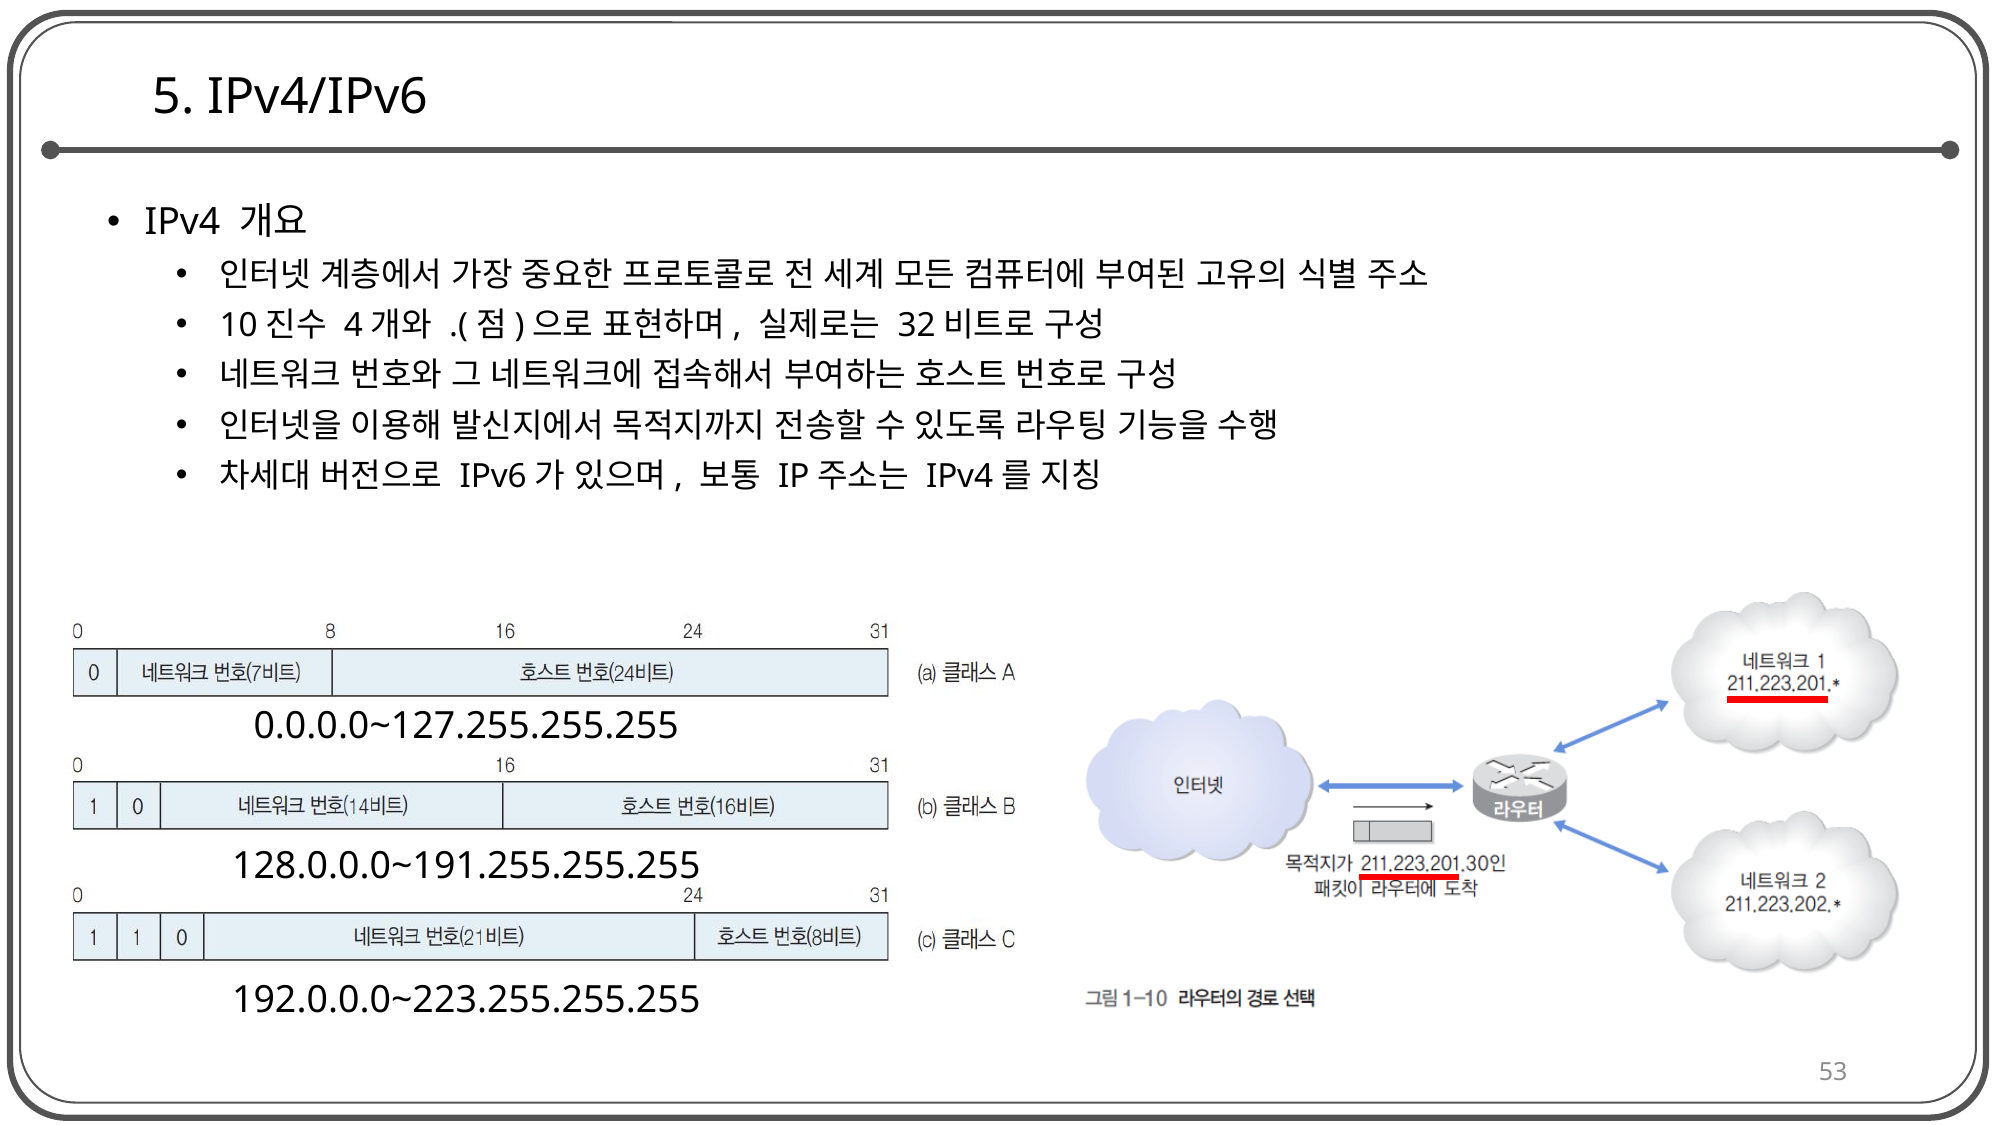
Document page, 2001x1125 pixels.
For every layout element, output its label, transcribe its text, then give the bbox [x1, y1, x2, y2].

picture [1073, 590, 1920, 1014]
picture [64, 614, 1023, 968]
title 5. IPv4/IPv6 [137, 45, 1863, 150]
list IPv4 개요 인터넷 계층에서 가장 중요한 프로토콜로 전 세계 모든 컴퓨터에 부여된 고유의 식별 주소 10진수 4개와 .(점)으로 표현하며, 실제로는 32비트로 구성 네트워크 번호와 그 네트워크에 접속해서 부여하는 호스트 번호로 구성 인터넷을 이용해 발신지에서 목적지까지 전송할 수 있도록 라우팅 기능을 수행 차세대 버전으로 IPv6가 있으며, 보통 IP주소는 IPv4를 지칭 [92, 194, 1910, 1014]
text_box 192.0.0.0~223.255.255.255 [217, 968, 716, 1028]
slide_number 53 [1412, 1042, 1863, 1103]
